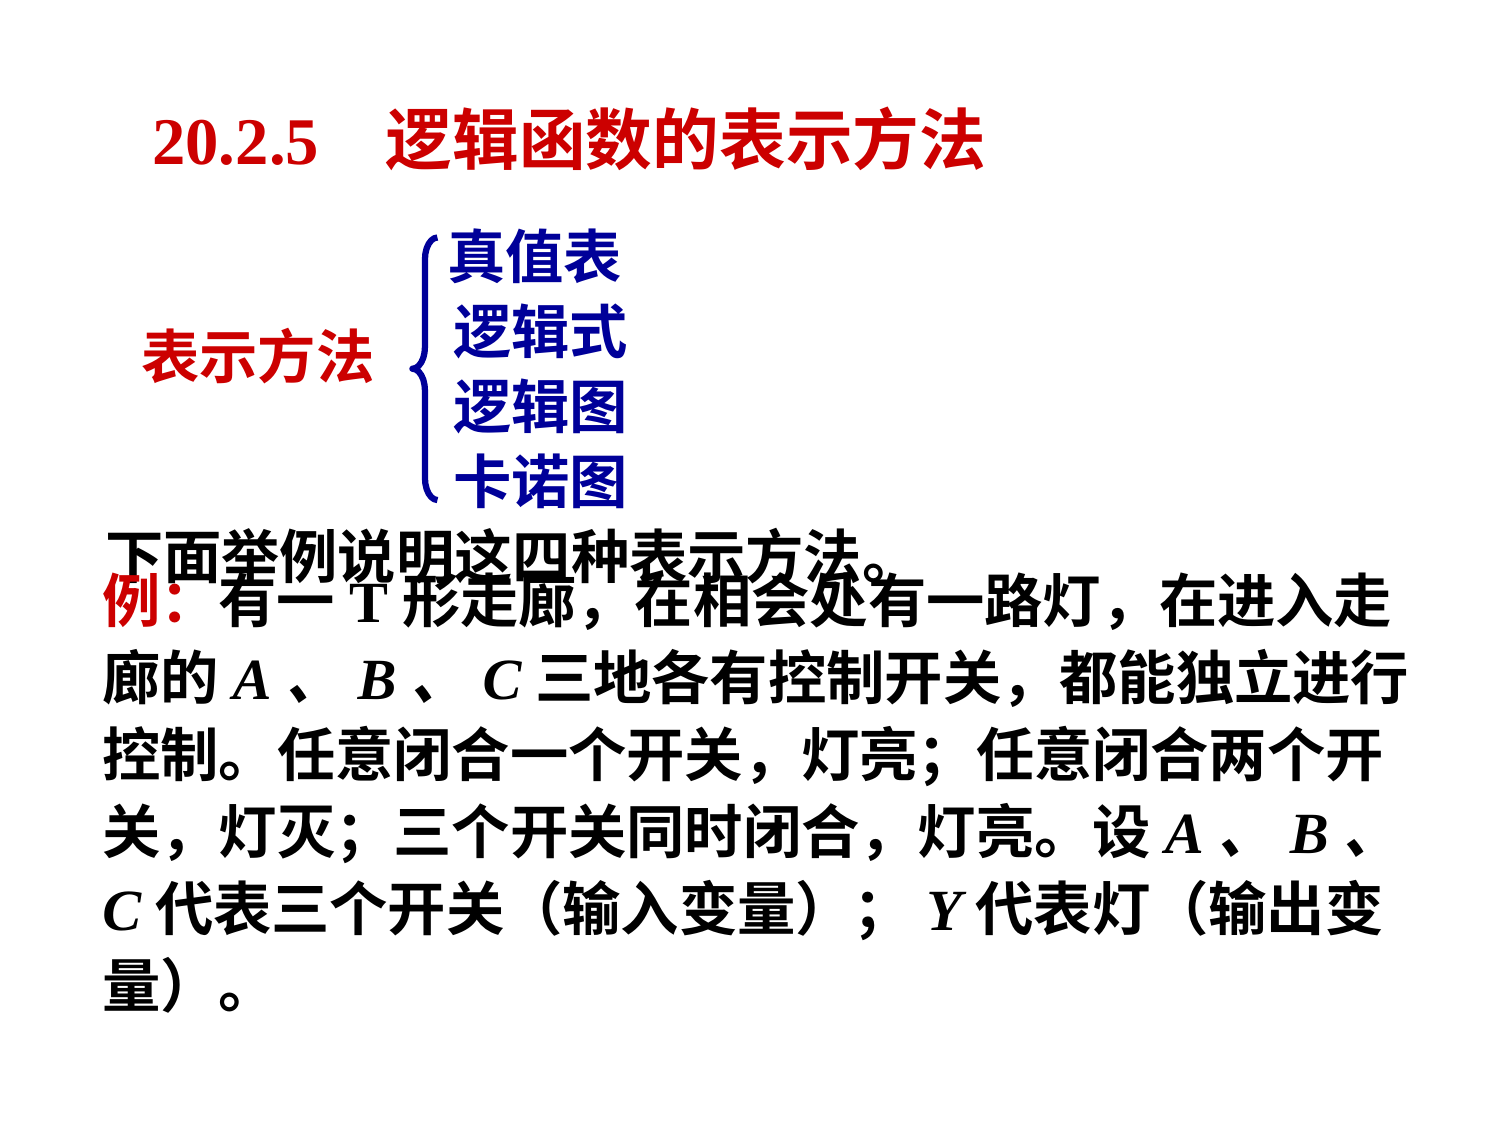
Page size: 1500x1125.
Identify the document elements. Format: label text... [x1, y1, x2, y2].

text_box 下面举例说明这四种表示方法。 [90, 512, 936, 549]
text_box 例：有一T形走廊，在相会处有一路灯，在进入走廊的A、B、C三地各有控制开关，都能独立进行控制。任意闭合一个开关，灯亮；任意闭合两个开关，灯灭；三个开关同时闭合，灯亮。设A、B、C代表三个开关（输入变量）；Y代表灯（输出变量）。 [87, 549, 1438, 1026]
text_box 20.2.5 逻辑函数的表示方法 [137, 99, 1025, 175]
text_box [125, 211, 644, 523]
